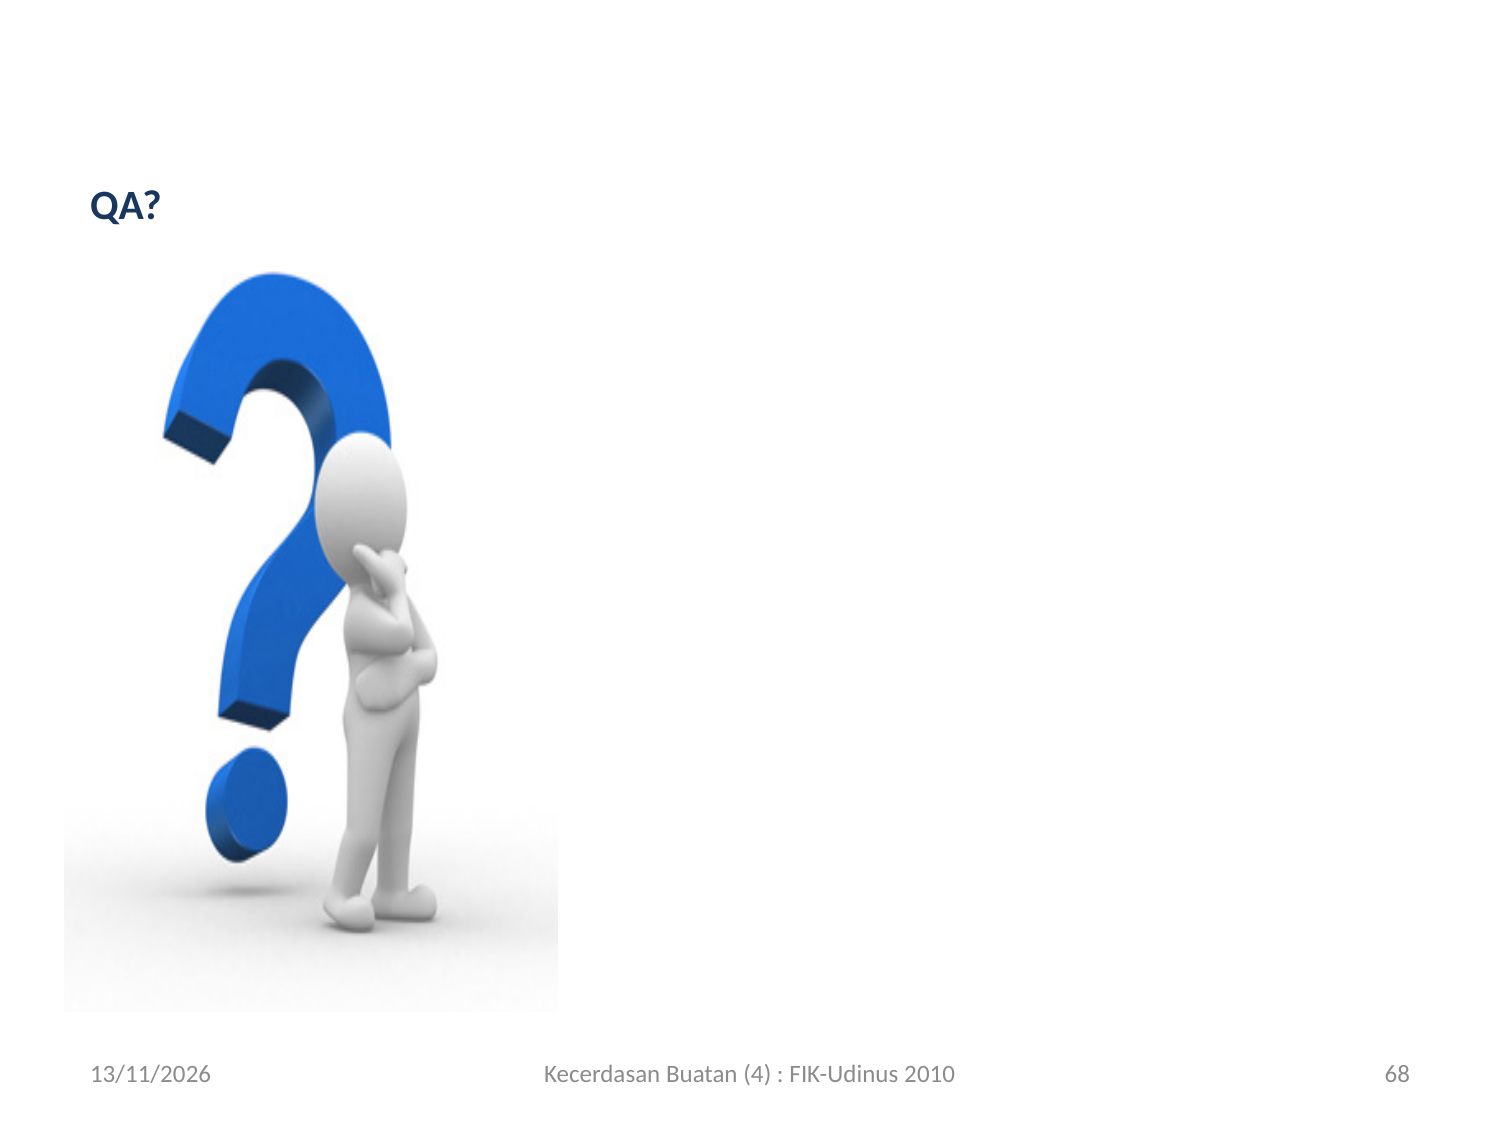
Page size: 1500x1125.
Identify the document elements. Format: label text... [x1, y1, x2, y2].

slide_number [75, 1042, 425, 1103]
footer Kecerdasan Buatan (4) : FIK-Udinus 2010 [512, 1042, 988, 1103]
title QA? [75, 44, 569, 236]
picture [53, 231, 558, 1024]
slide_number 68 [1074, 1042, 1425, 1103]
